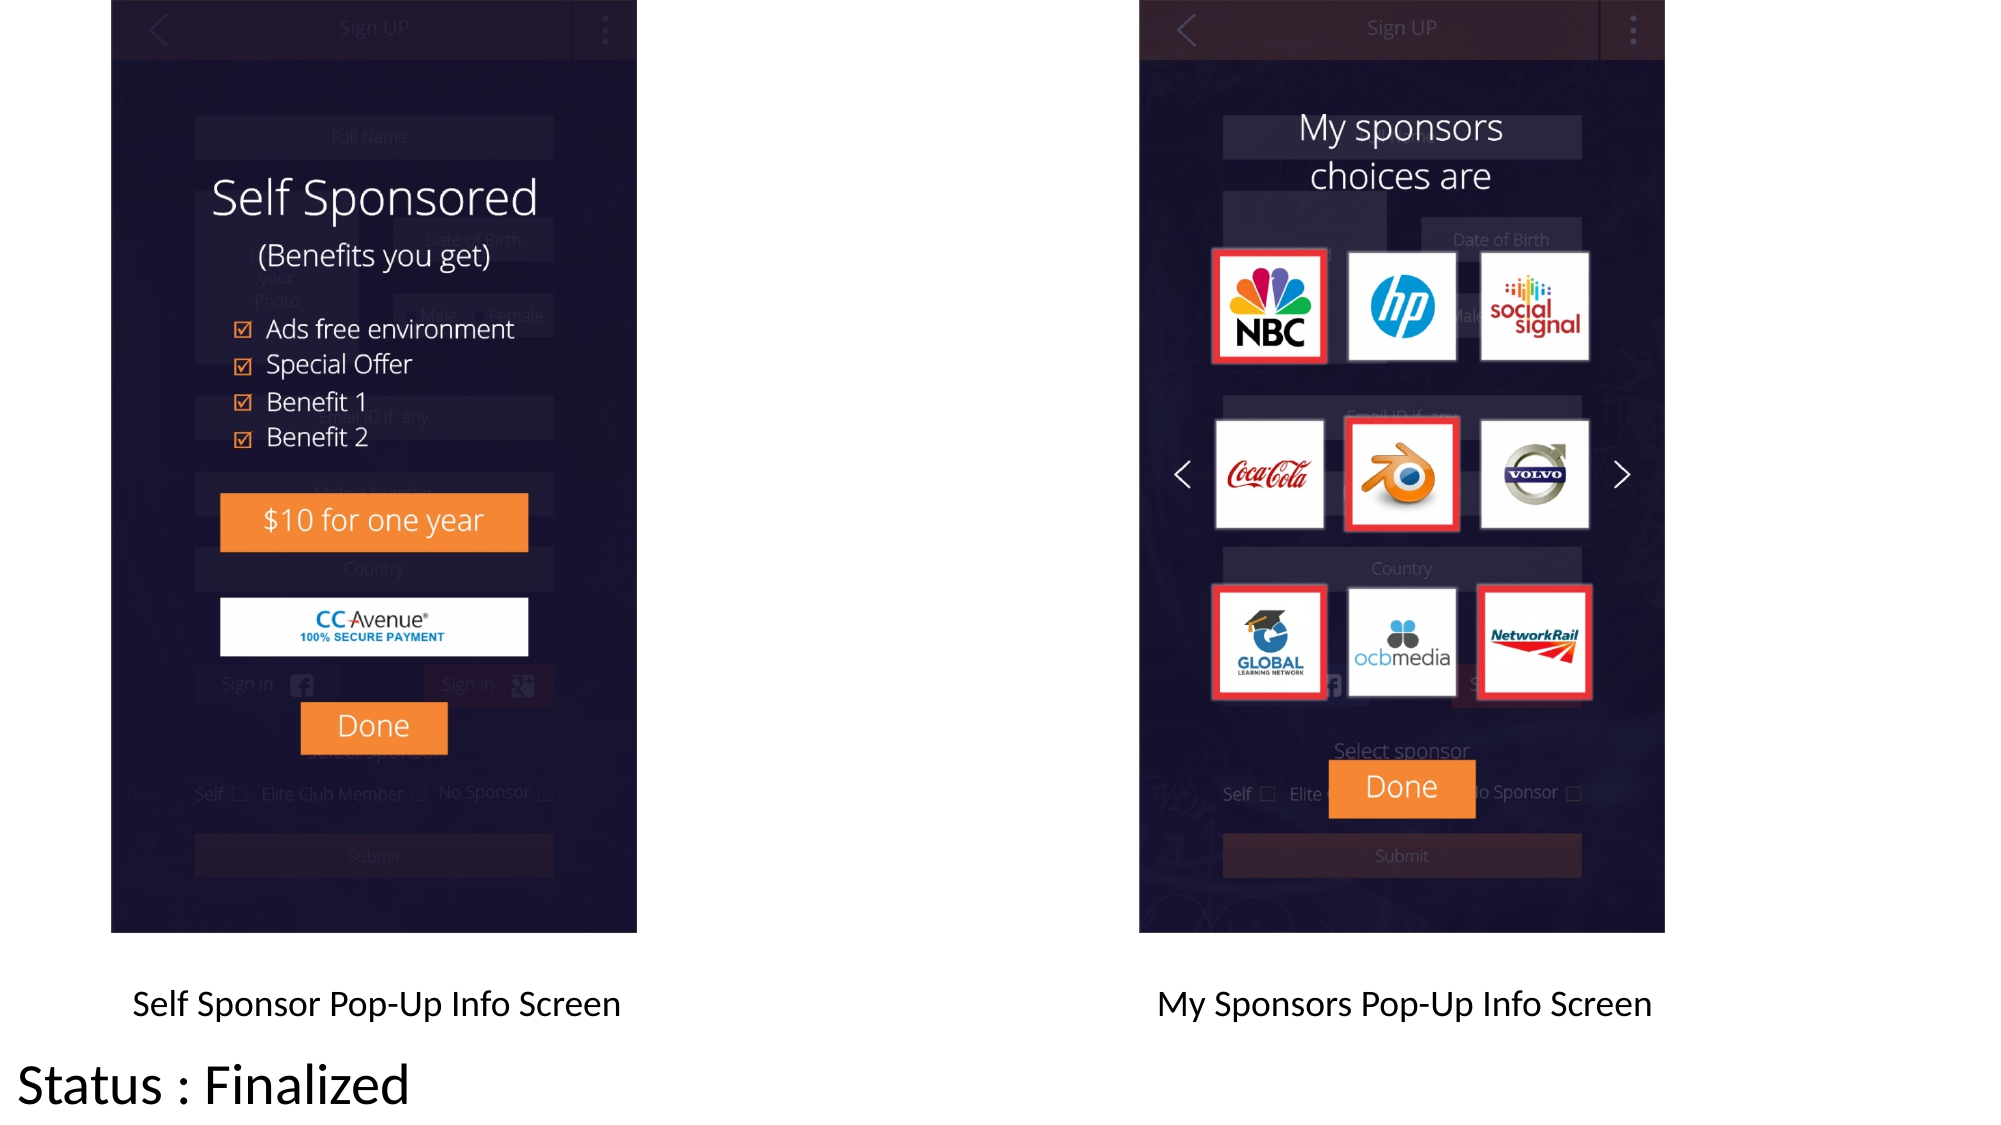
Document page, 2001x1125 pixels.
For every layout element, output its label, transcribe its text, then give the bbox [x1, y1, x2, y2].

text_box Self Sponsor Pop-Up Info Screen [117, 971, 638, 1031]
picture [111, 0, 637, 933]
text_box My Sponsors Pop-Up Info Screen [1142, 971, 1669, 1031]
text_box Status : Finalized [2, 1039, 427, 1124]
picture [1139, 0, 1665, 933]
